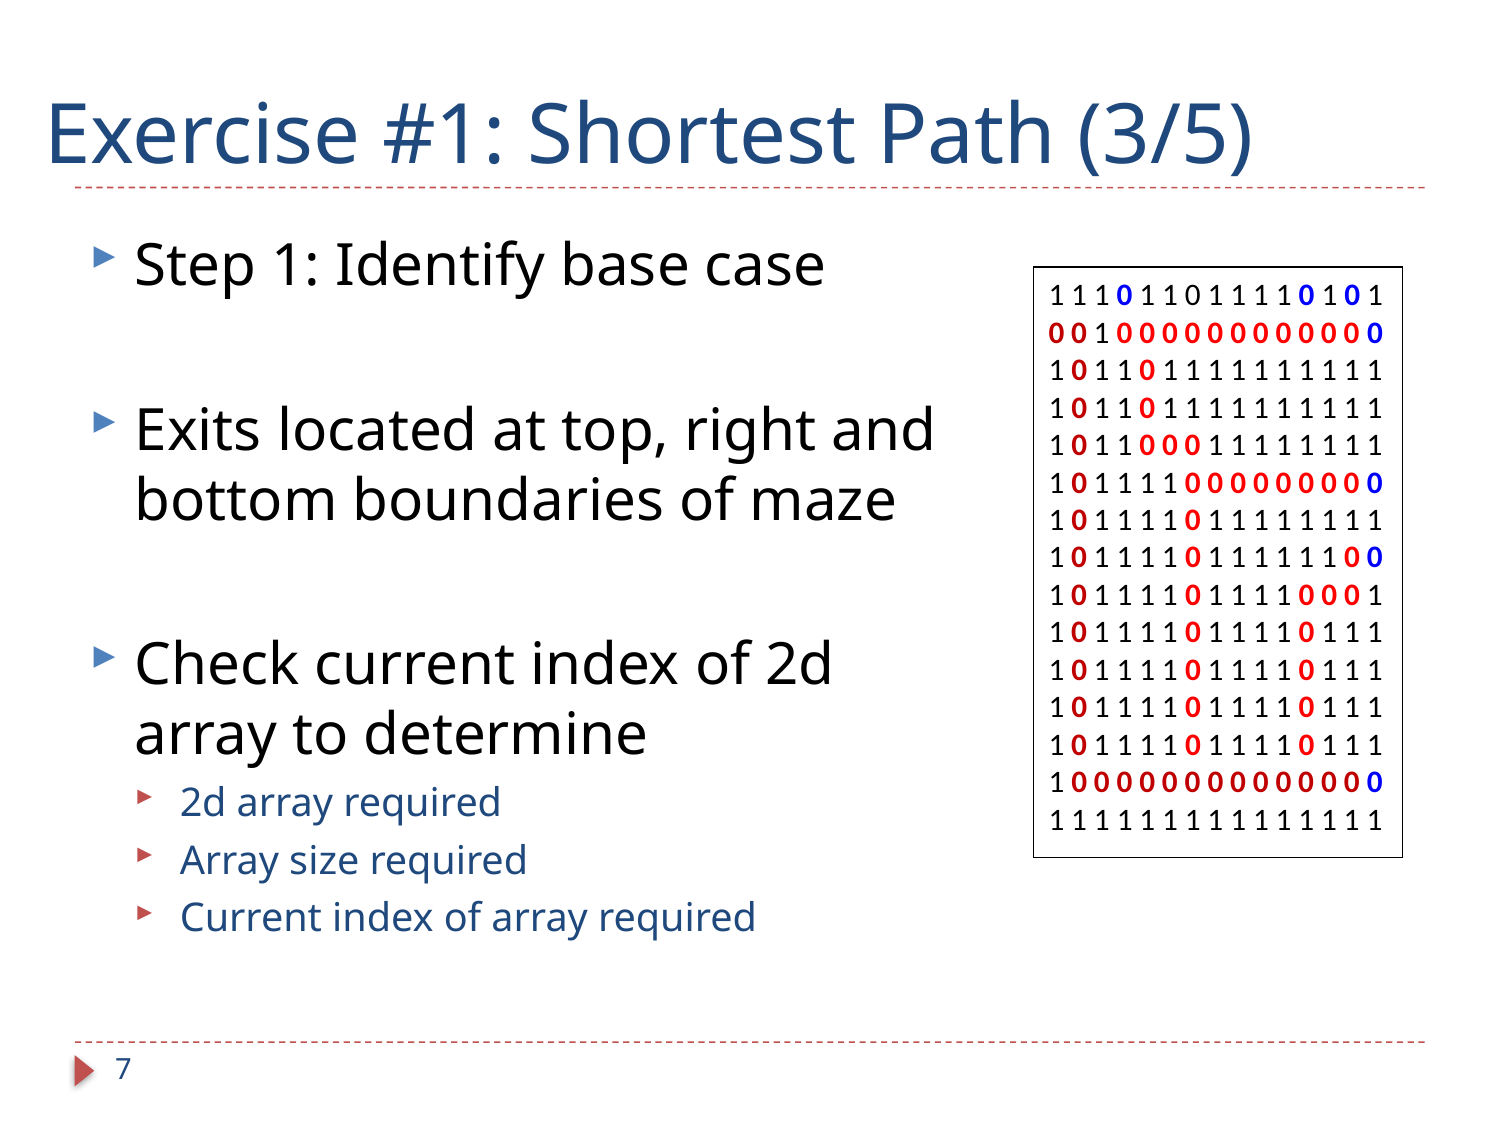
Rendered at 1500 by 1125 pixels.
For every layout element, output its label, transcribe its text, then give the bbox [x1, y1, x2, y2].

list Step 1: Identify base case Exits located at top, right and bottom boundaries of maze Check current index of 2d array to determine 2d array required Array size required Current index of array required [75, 219, 998, 1010]
title Exercise #1: Shortest Path (3/5) [29, 24, 1425, 188]
slide_number 7 [100, 1042, 426, 1103]
text_box 1 1 1 0 1 1 0 1 1 1 1 0 1 0 1 0 0 1 0 0 0 0 0 0 0 0 0 0 0 0 1 0 1 1 0 1 1 1 1 1 1 1 1 1 1 1 0 1 1 0 1 1 1 1 1 1 1 1 1 1 1 0 1 1 0 0 0 1 1 1 1 1 1 1 1 1 0 1 1 1 1 0 0 0 0 0 0 0 0 0 1 0 1 1 1 1 0 1 1 1 1 1 1 1 1 1 0 1 1 1 1 0 1 1 1 1 1 1 0 0 1 0 1 1 1 1 0 1 1 1 1 0 0 0 1 1 0 1 1 1 1 0 1 1 1 1 0 1 1 1 1 0 1 1 1 1 0 1 1 1 1 0 1 1 1 1 0 1 1 1 1 0 1 1 1 1 0 1 1 1 1 0 1 1 1 1 0 1 1 1 1 0 1 1 1 1 0 0 0 0 0 0 0 0 0 0 0 0 0 0 1 1 1 1 1 1 1 1 1 1 1 1 1 1 1 [1033, 267, 1403, 858]
